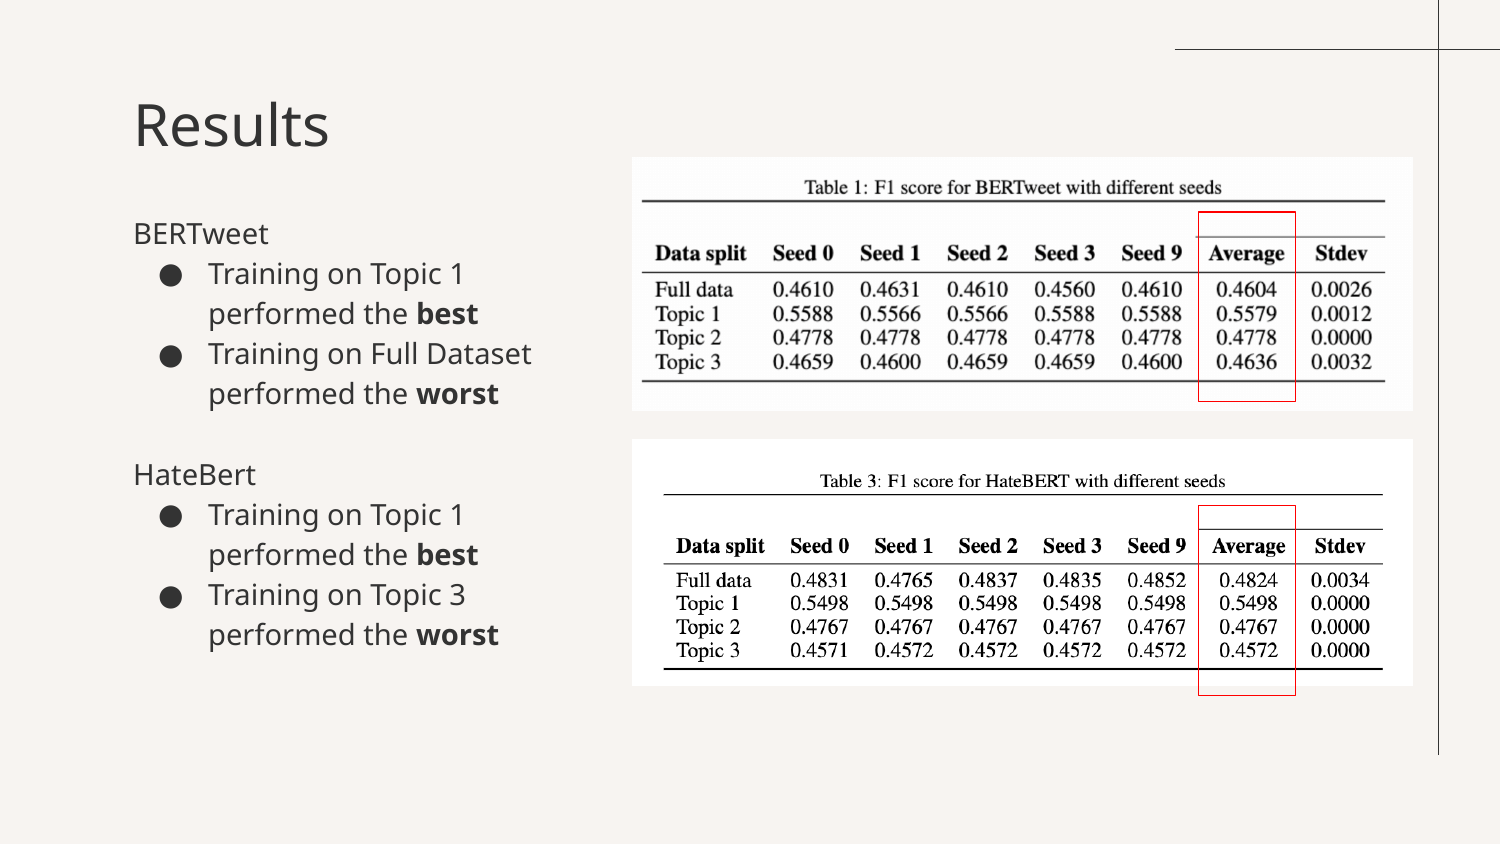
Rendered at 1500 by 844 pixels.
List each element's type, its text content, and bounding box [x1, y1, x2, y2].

list BERTweet Training on Topic 1 performed the best Training on Full Dataset performed the worst HateBert Training on Topic 1 performed the best Training on Topic 3 performed the worst [118, 194, 608, 801]
picture [632, 156, 1413, 411]
picture [632, 439, 1413, 686]
title Results [118, 72, 1382, 167]
